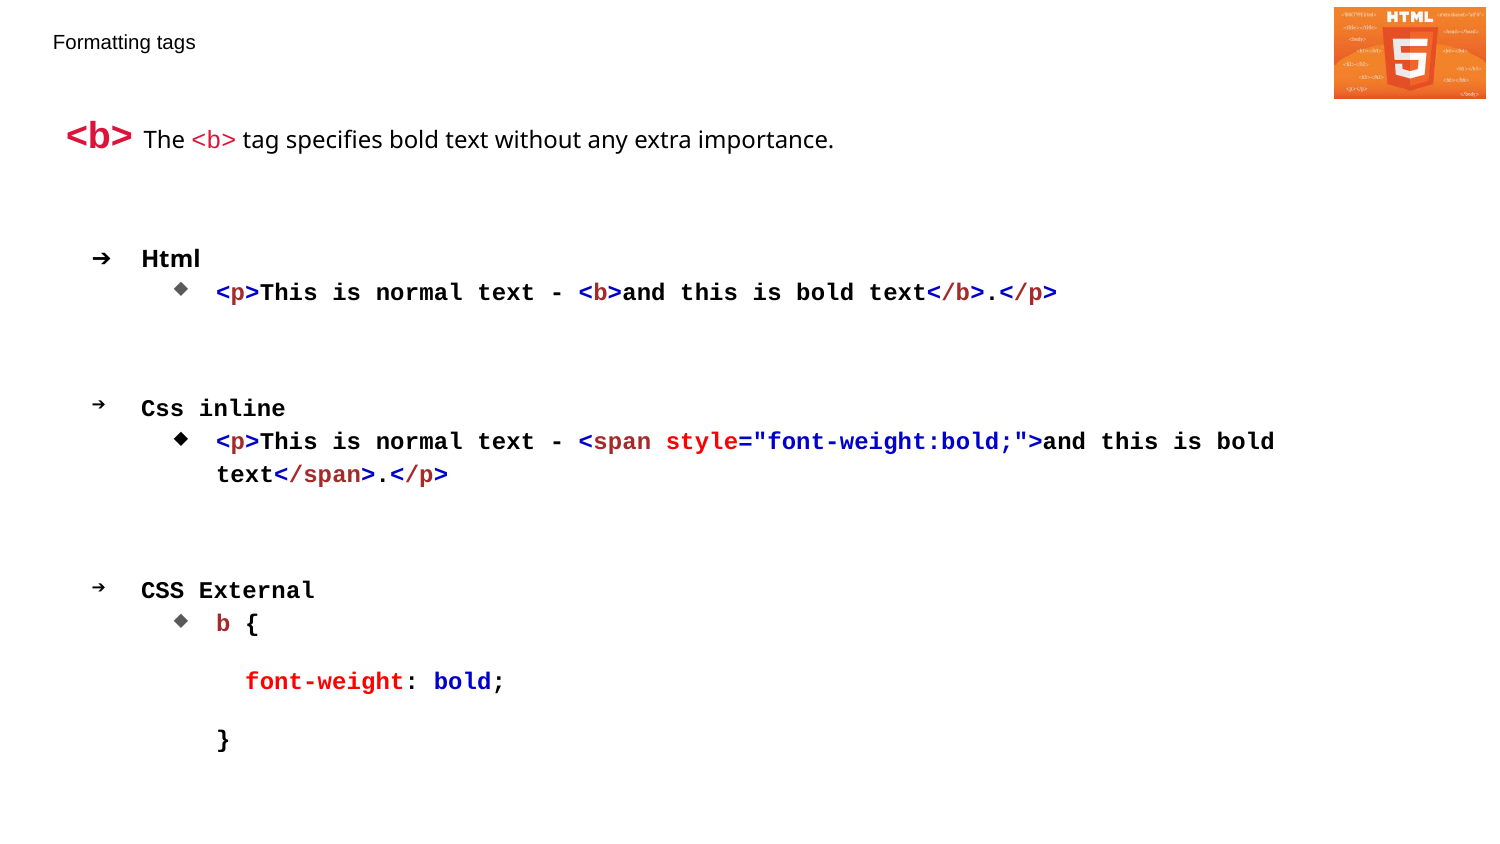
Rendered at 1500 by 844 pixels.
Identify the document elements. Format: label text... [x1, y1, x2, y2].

list <b> The <b> tag specifies bold text without any extra importance. Html <p>This is normal text - <b>and this is bold text</b>.</p> Css inline <p>This is normal text - <span style="font-weight:bold;">and this is bold text</span>.</p> CSS External b { font-weight: bold; } [51, 88, 1449, 844]
picture [1334, 7, 1486, 99]
title Formatting tags [37, 10, 1436, 105]
